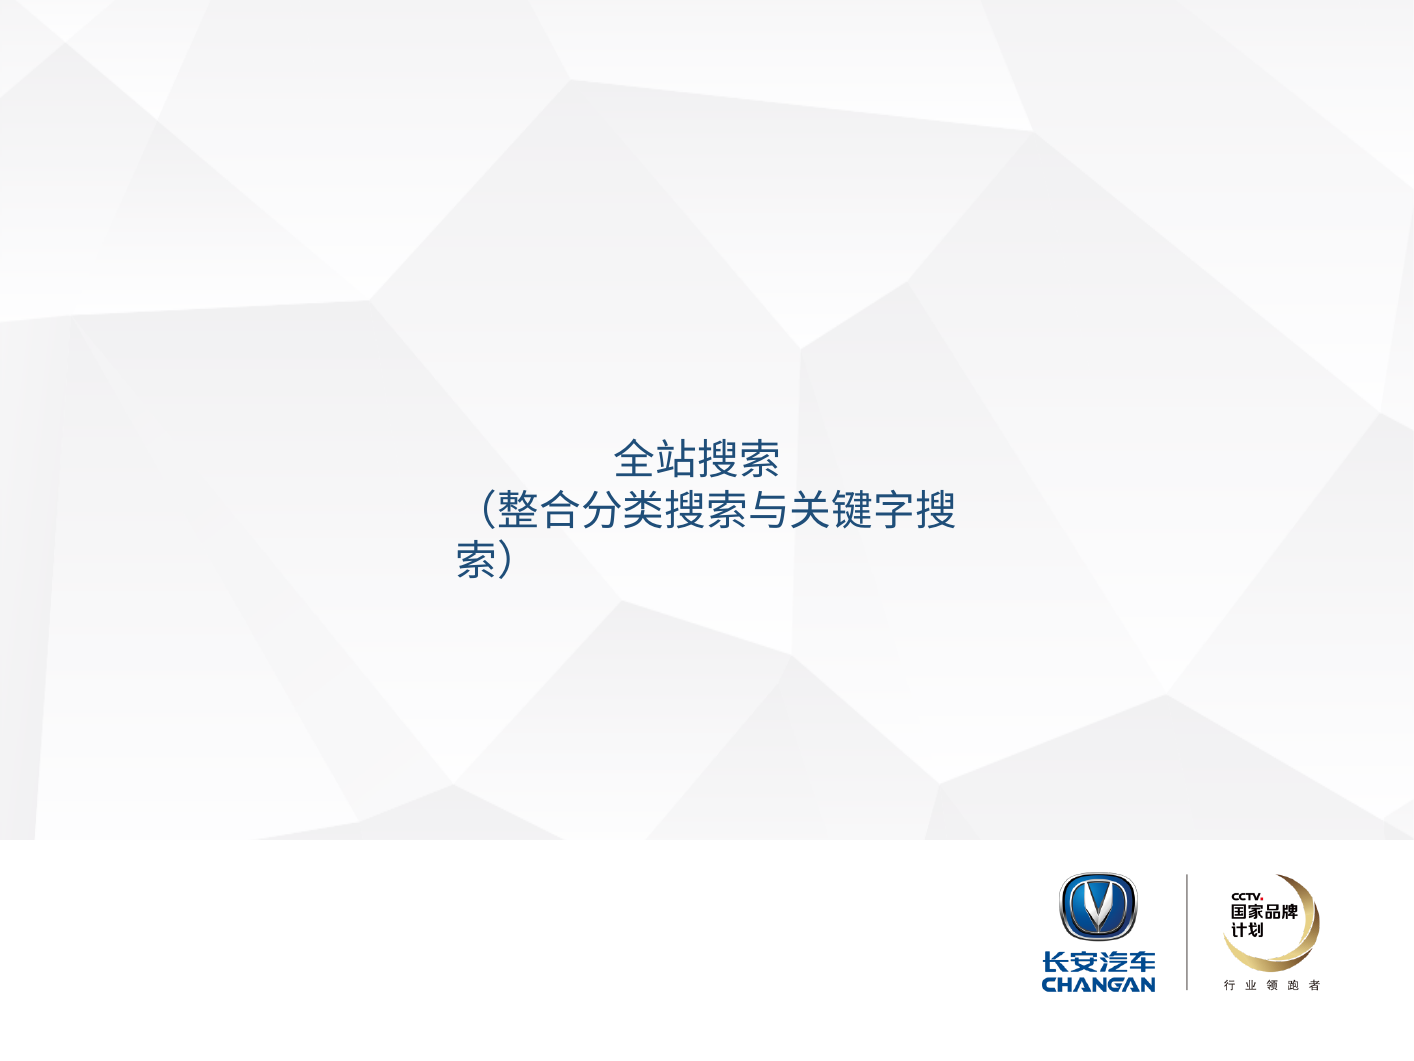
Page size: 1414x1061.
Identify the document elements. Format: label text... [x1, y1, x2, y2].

picture [0, 0, 1414, 1040]
text_box 全站搜索 （整合分类搜索与关键字搜索） [441, 425, 1052, 591]
